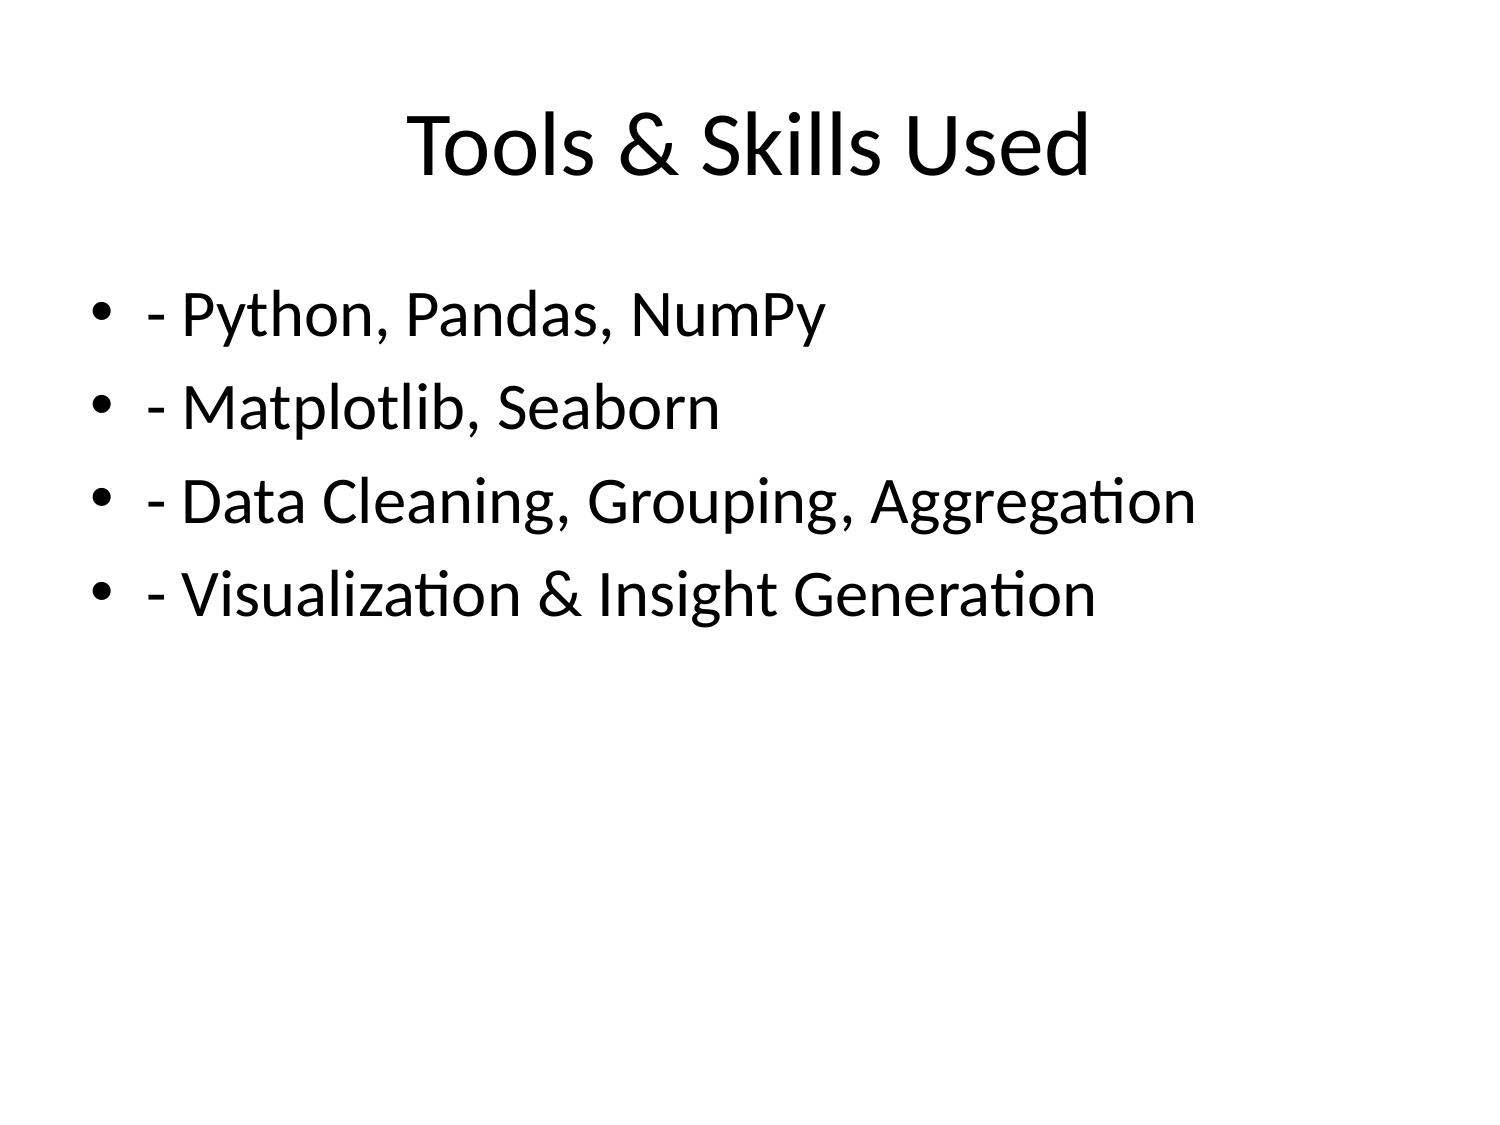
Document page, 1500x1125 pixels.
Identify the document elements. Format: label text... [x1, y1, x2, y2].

title Tools & Skills Used [75, 45, 1425, 233]
list - Python, Pandas, NumPy - Matplotlib, Seaborn - Data Cleaning, Grouping, Aggregation - Visualization & Insight Generation [75, 262, 1425, 1005]
